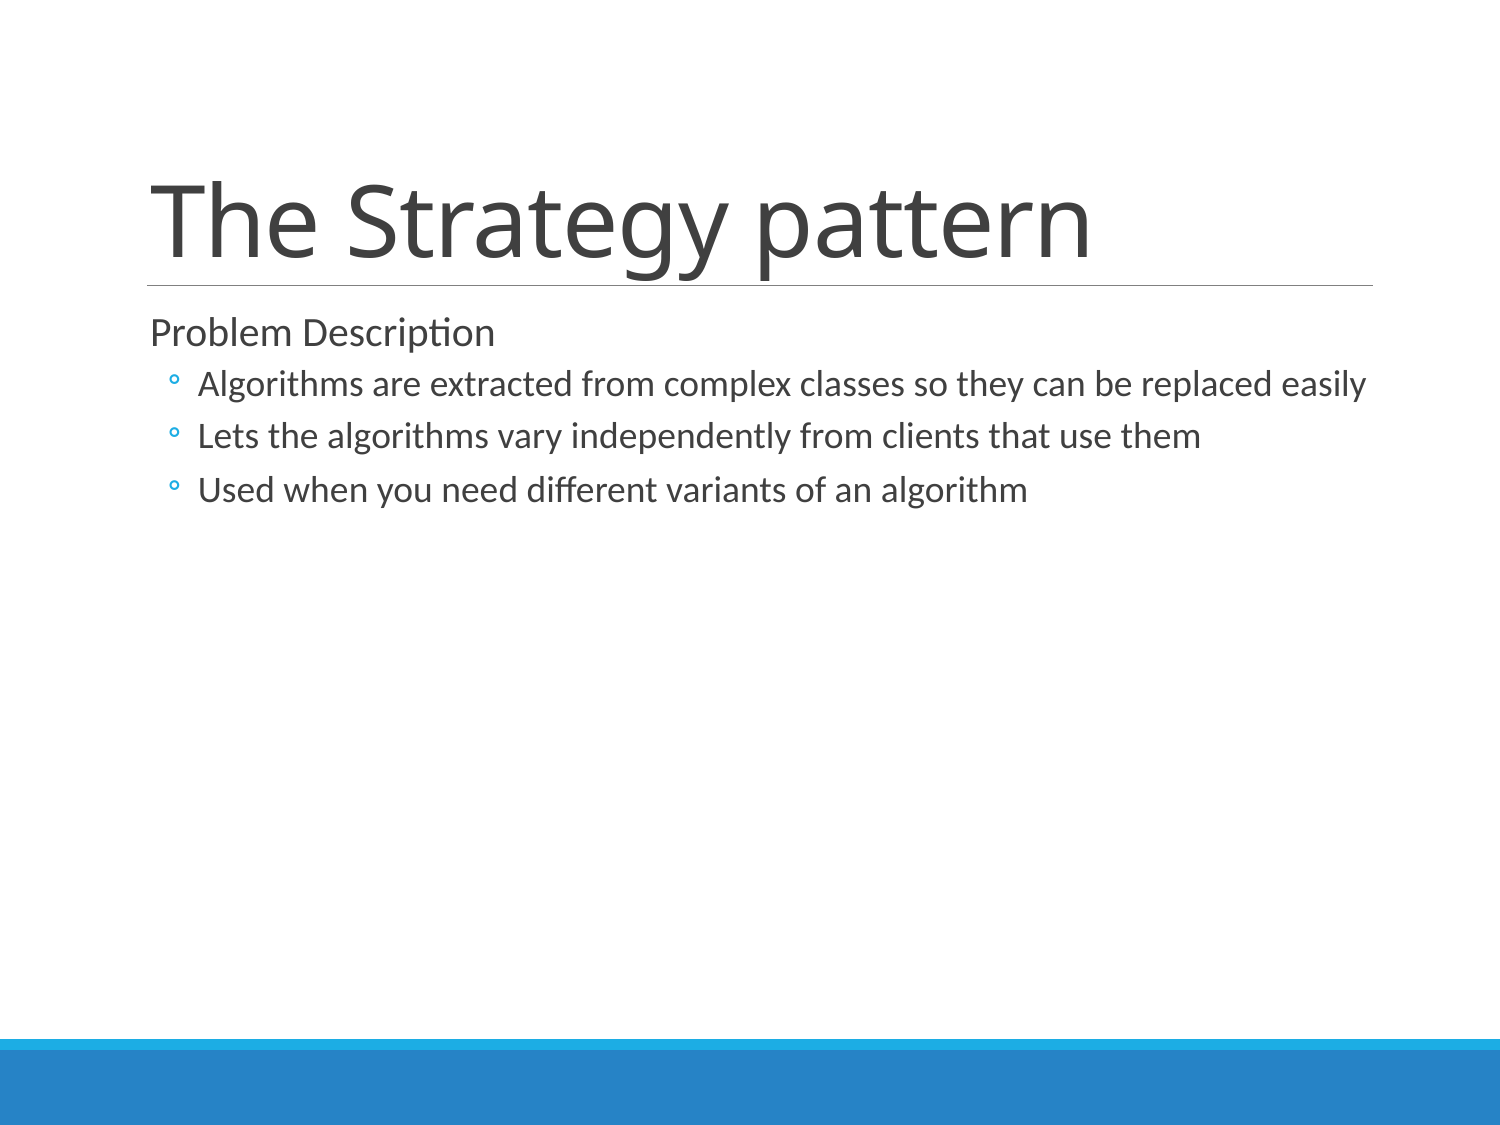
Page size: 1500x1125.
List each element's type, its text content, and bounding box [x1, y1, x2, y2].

title The Strategy pattern [135, 47, 1373, 285]
list Problem Description Algorithms are extracted from complex classes so they can be replaced easily Lets the algorithms vary independently from clients that use them Used when you need different variants of an algorithm [135, 302, 1373, 963]
